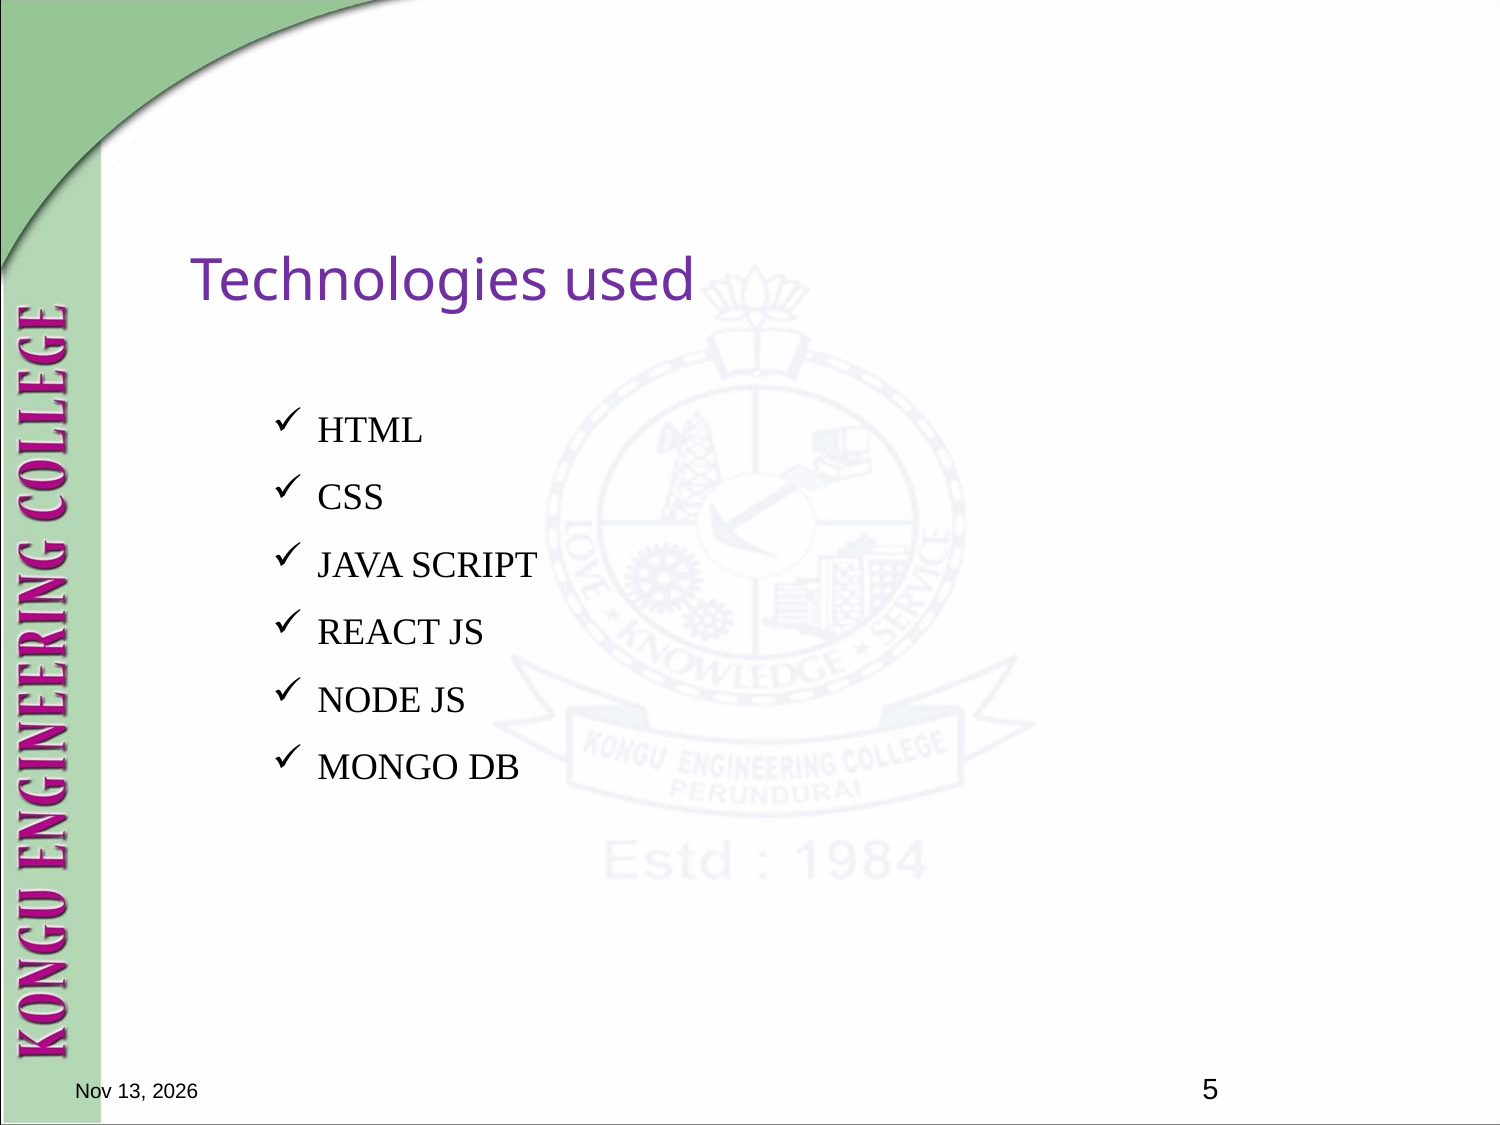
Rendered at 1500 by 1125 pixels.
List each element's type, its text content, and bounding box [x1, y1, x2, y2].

text_box Technologies used [175, 234, 1008, 320]
slide_number 24-Dec-24 [75, 1042, 425, 1103]
picture [0, 0, 1500, 1125]
text_box HTML CSS JAVA SCRIPT REACT JS NODE JS MONGO DB [257, 375, 774, 863]
footer 5 [1187, 1062, 1425, 1125]
